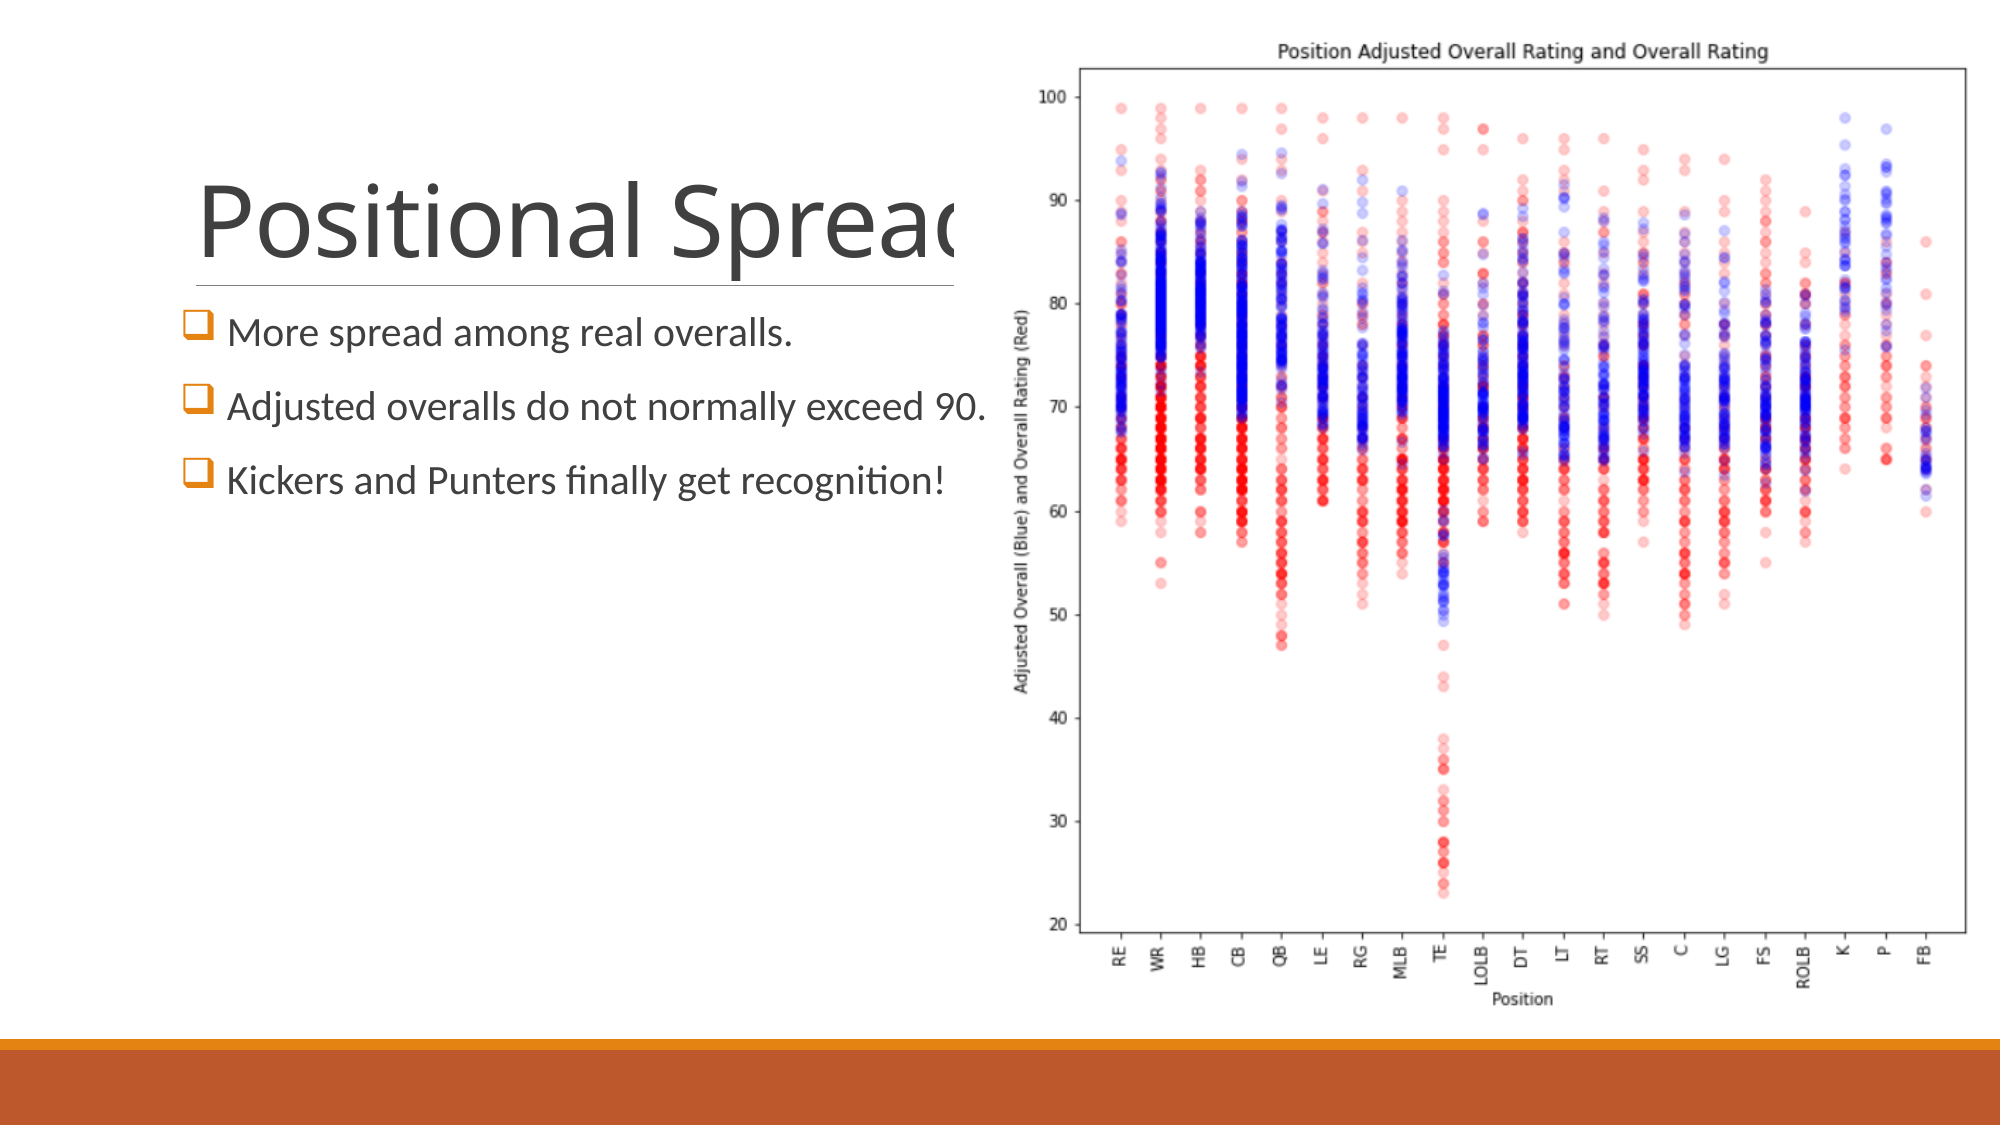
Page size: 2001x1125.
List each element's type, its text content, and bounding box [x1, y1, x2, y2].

list More spread among real overalls. Adjusted overalls do not normally exceed 90. Kickers and Punters finally get recognition! [180, 302, 951, 963]
picture [954, 26, 1972, 1021]
title Positional Spread [180, 47, 951, 285]
